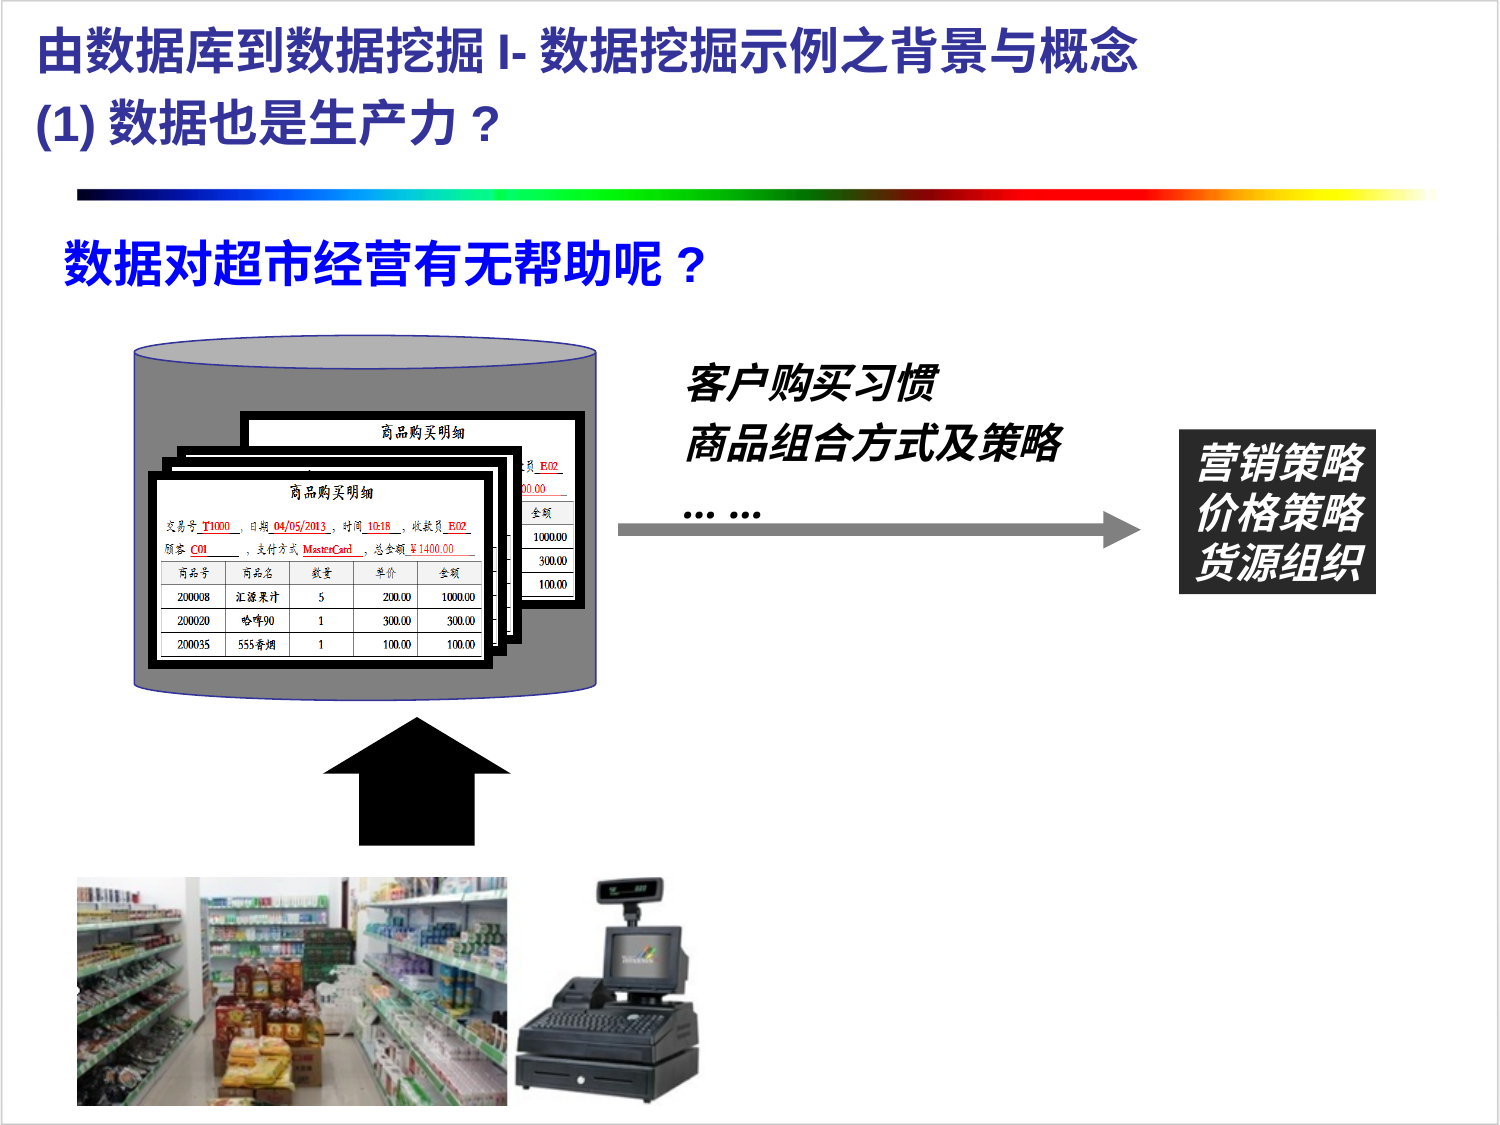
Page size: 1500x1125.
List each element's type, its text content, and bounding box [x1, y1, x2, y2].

text_box 客户购买习惯 商品组合方式及策略 … … [668, 339, 1075, 529]
text_box 营销策略 价格策略 货源组织 [1179, 429, 1376, 595]
picture [0, 0, 1500, 1125]
text_box [325, 717, 509, 845]
text_box 客户购买习惯 商品组合方式及策略 … … [668, 530, 1075, 535]
text_box 由数据库到数据挖掘I-数据挖掘示例之背景与概念 (1)数据也是生产力? [20, 0, 1155, 159]
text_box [134, 335, 596, 701]
text_box 数据对超市经营有无帮助呢? [49, 225, 722, 300]
text_box [618, 523, 1141, 536]
